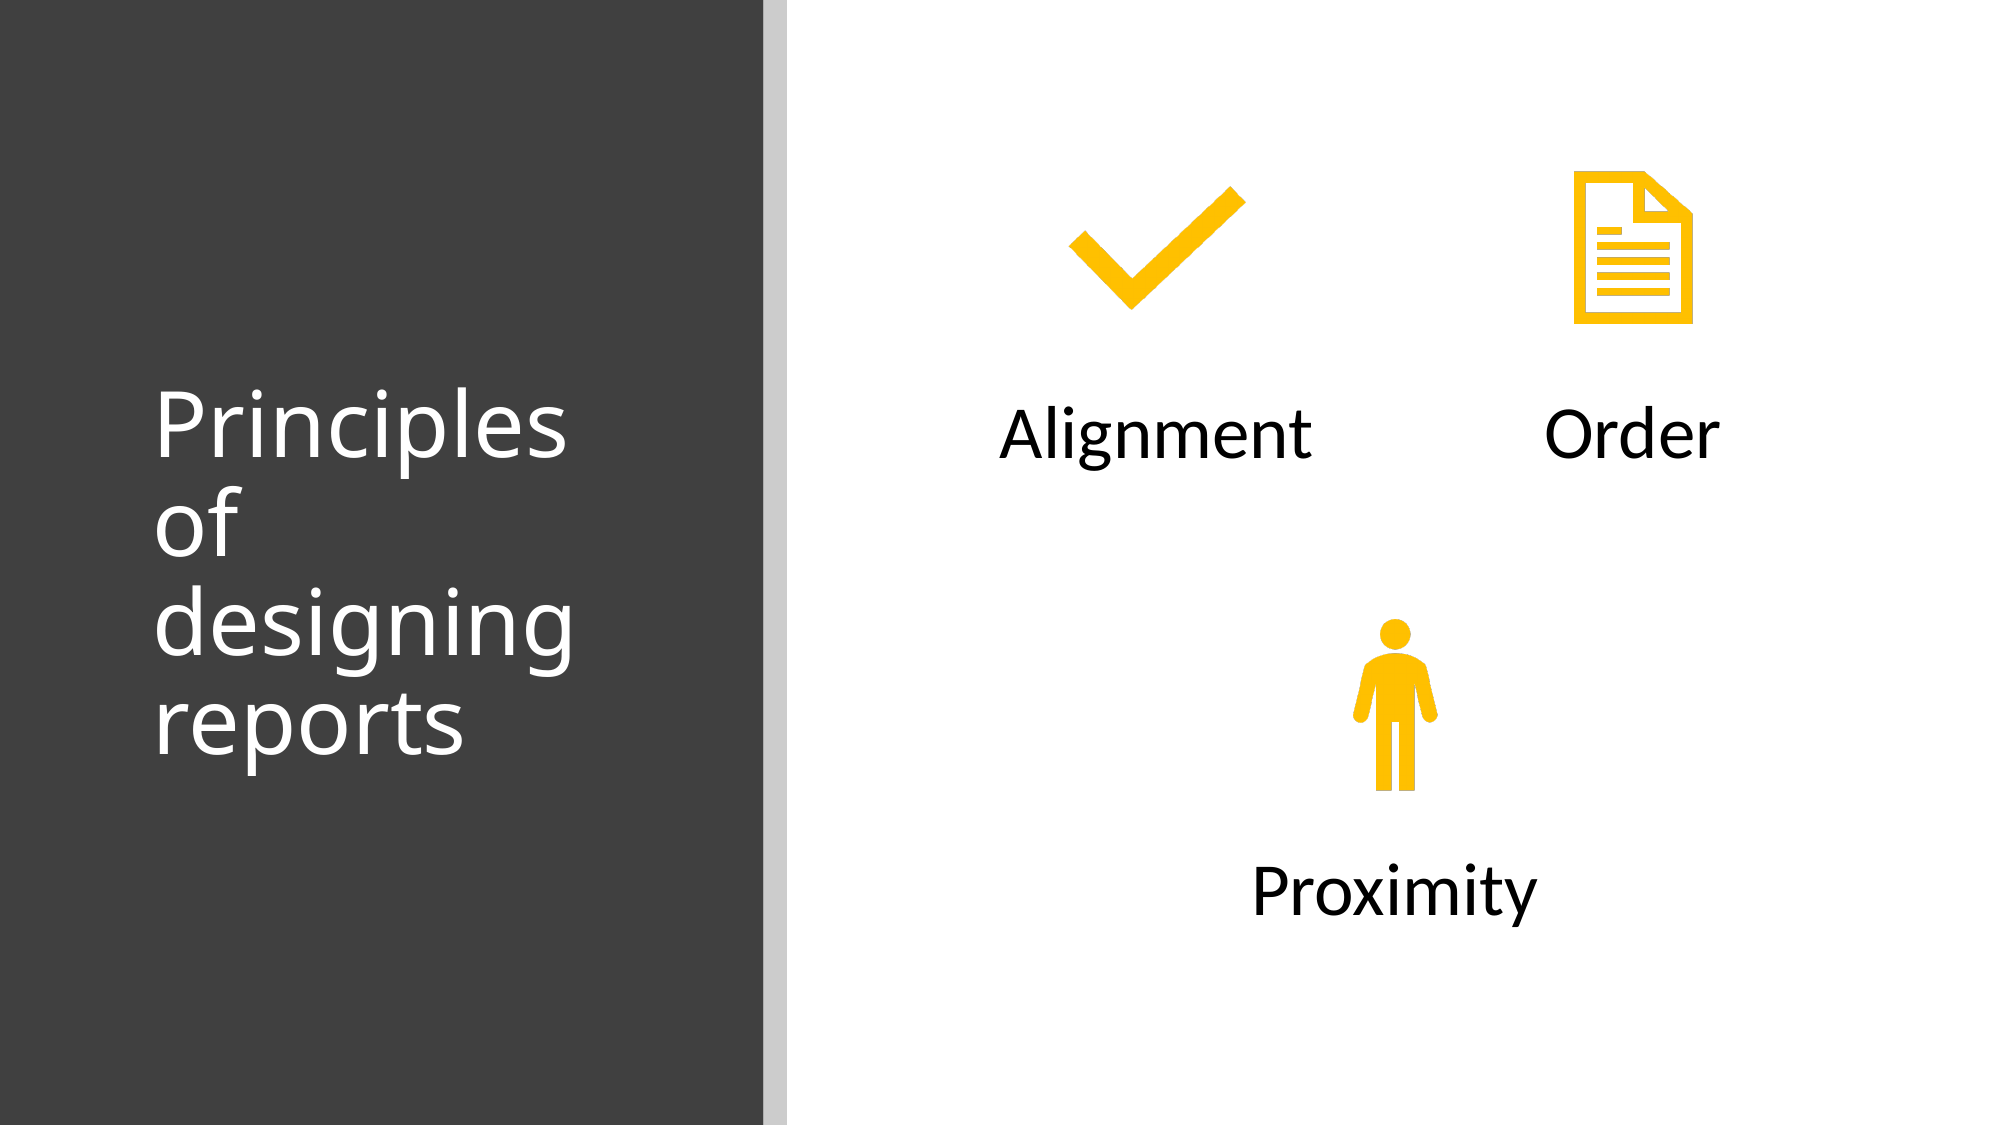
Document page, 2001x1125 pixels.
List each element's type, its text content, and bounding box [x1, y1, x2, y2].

text_box [0, 0, 762, 1125]
title Principles of designing reports [137, 133, 685, 1020]
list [895, 105, 1895, 1020]
text_box [762, 0, 788, 1125]
